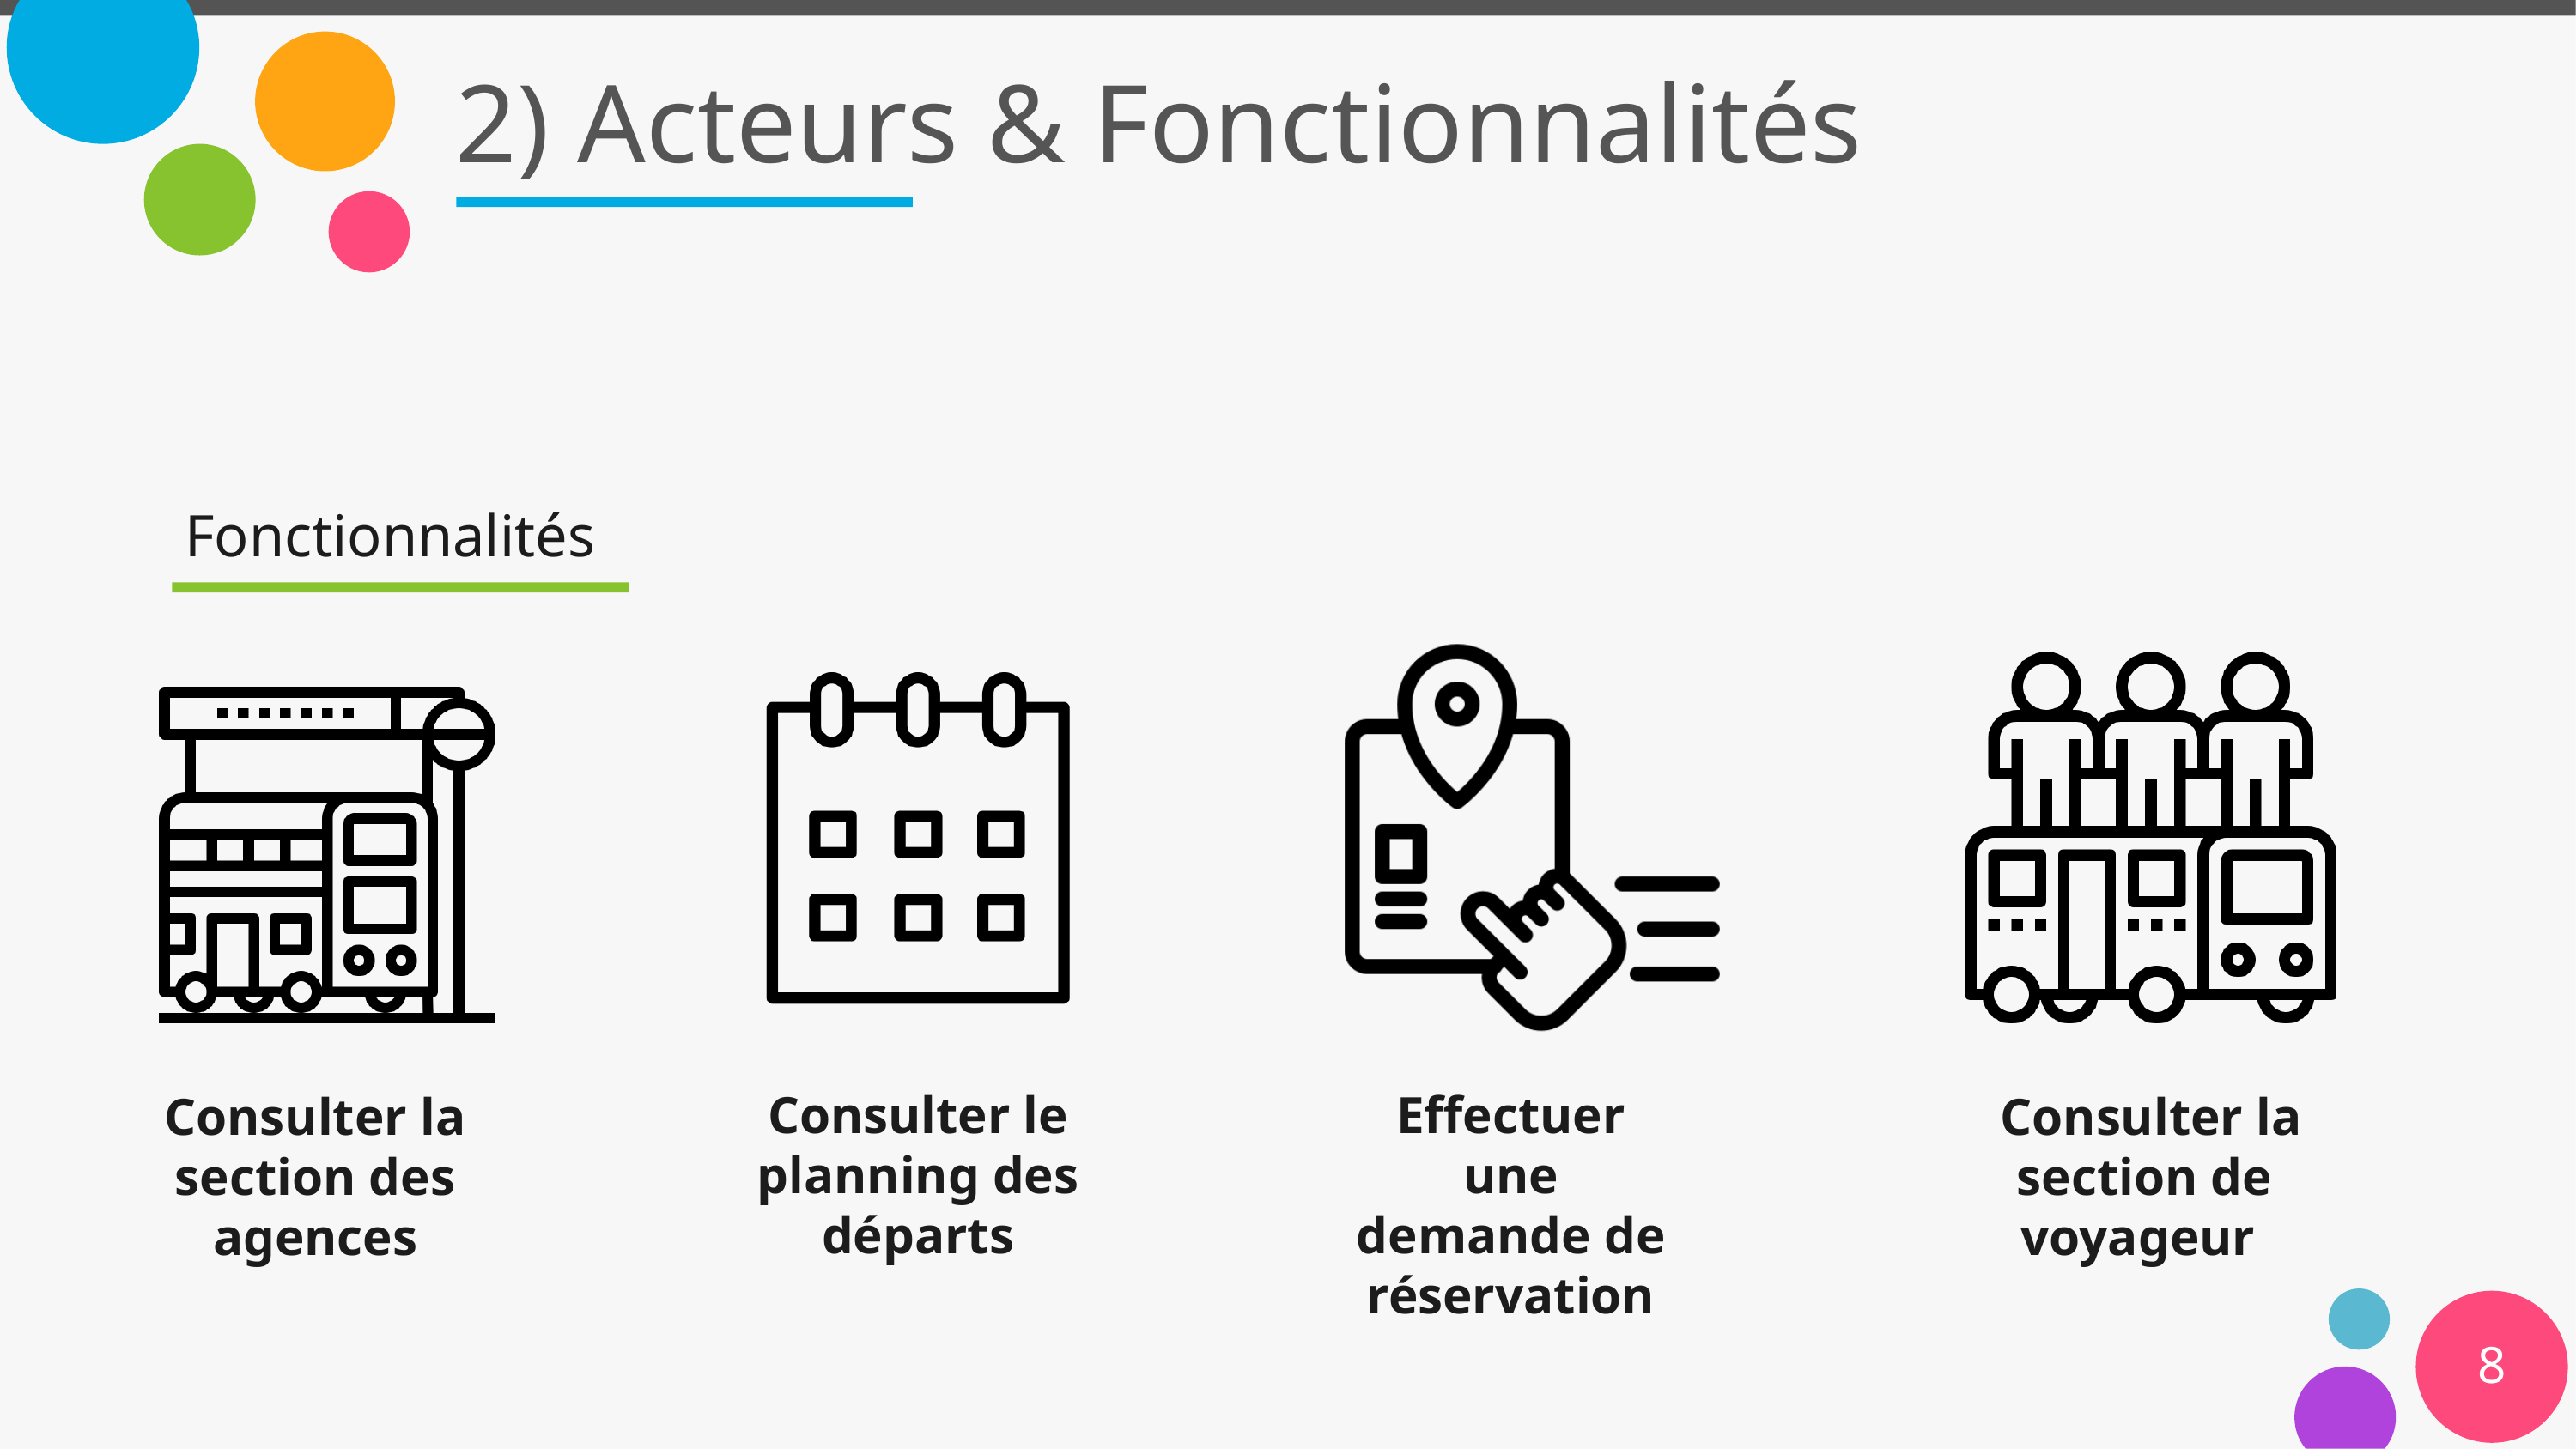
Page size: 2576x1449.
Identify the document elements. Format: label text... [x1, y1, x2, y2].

text_box Fonctionnalités [172, 493, 2032, 575]
picture [158, 687, 495, 1024]
text_box Consulter le planning des départs [738, 1076, 1098, 1270]
text_box Consulter la section de voyageur [1965, 1079, 2324, 1272]
text_box Consulter la section des agences [135, 1079, 495, 1272]
picture [1964, 652, 2336, 1023]
slide_number 8 [2415, 1328, 2568, 1406]
text_box Effectuer une demande de réservation [1331, 1087, 1691, 1331]
picture [1291, 599, 1773, 1080]
title 2) Acteurs & Fonctionnalités [433, 34, 2454, 204]
picture [730, 652, 1106, 1028]
